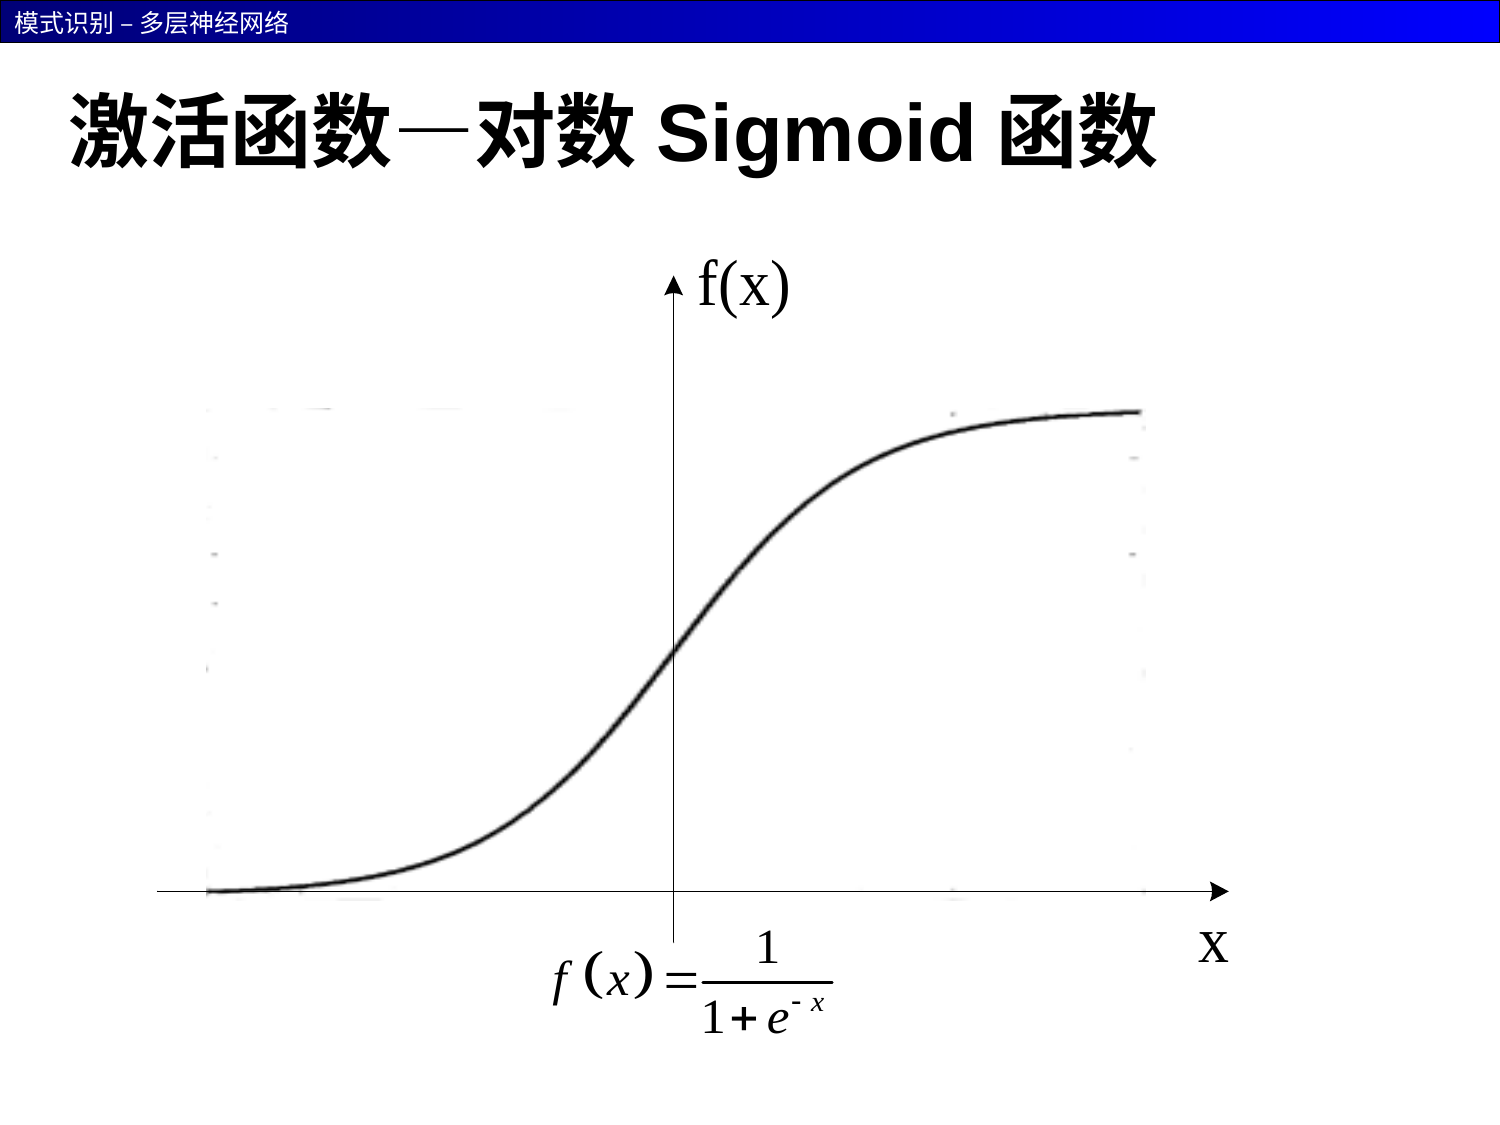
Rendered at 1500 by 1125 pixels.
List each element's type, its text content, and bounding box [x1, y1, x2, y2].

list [534, 916, 843, 1045]
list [152, 232, 1234, 987]
title 激活函数—对数Sigmoid函数 [53, 42, 1459, 186]
